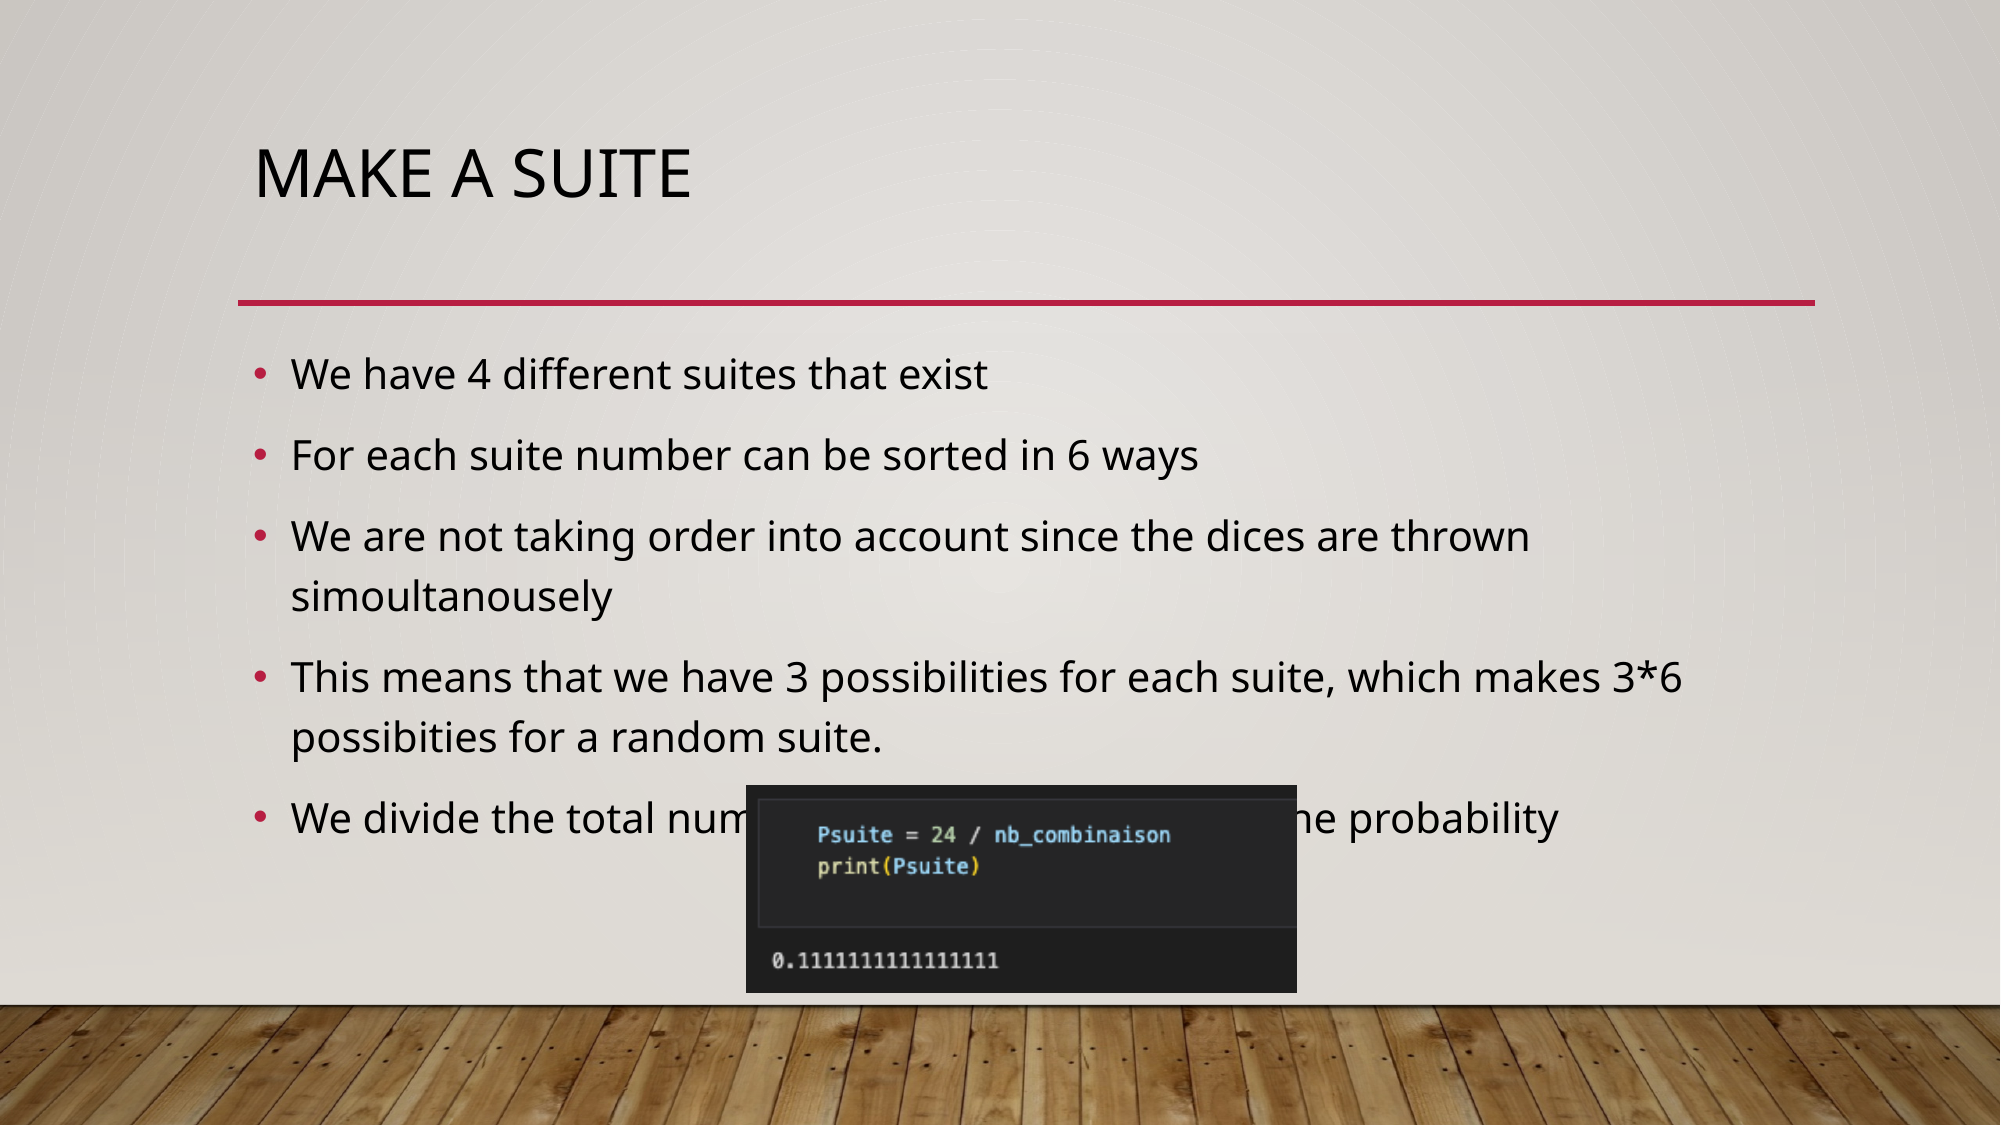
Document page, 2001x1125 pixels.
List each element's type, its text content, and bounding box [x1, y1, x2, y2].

picture [0, 1005, 2000, 1125]
picture [746, 785, 1297, 994]
list We have 4 different suites that exist For each suite number can be sorted in 6 ways We are not taking order into account since the dices are thrown simoultanousely This means that we have 3 possibilities for each suite, which makes 3*6 possibities for a random suite. We divide the total number of combinaison to get the probability [238, 330, 1814, 897]
title Make a suite [238, 131, 1814, 305]
